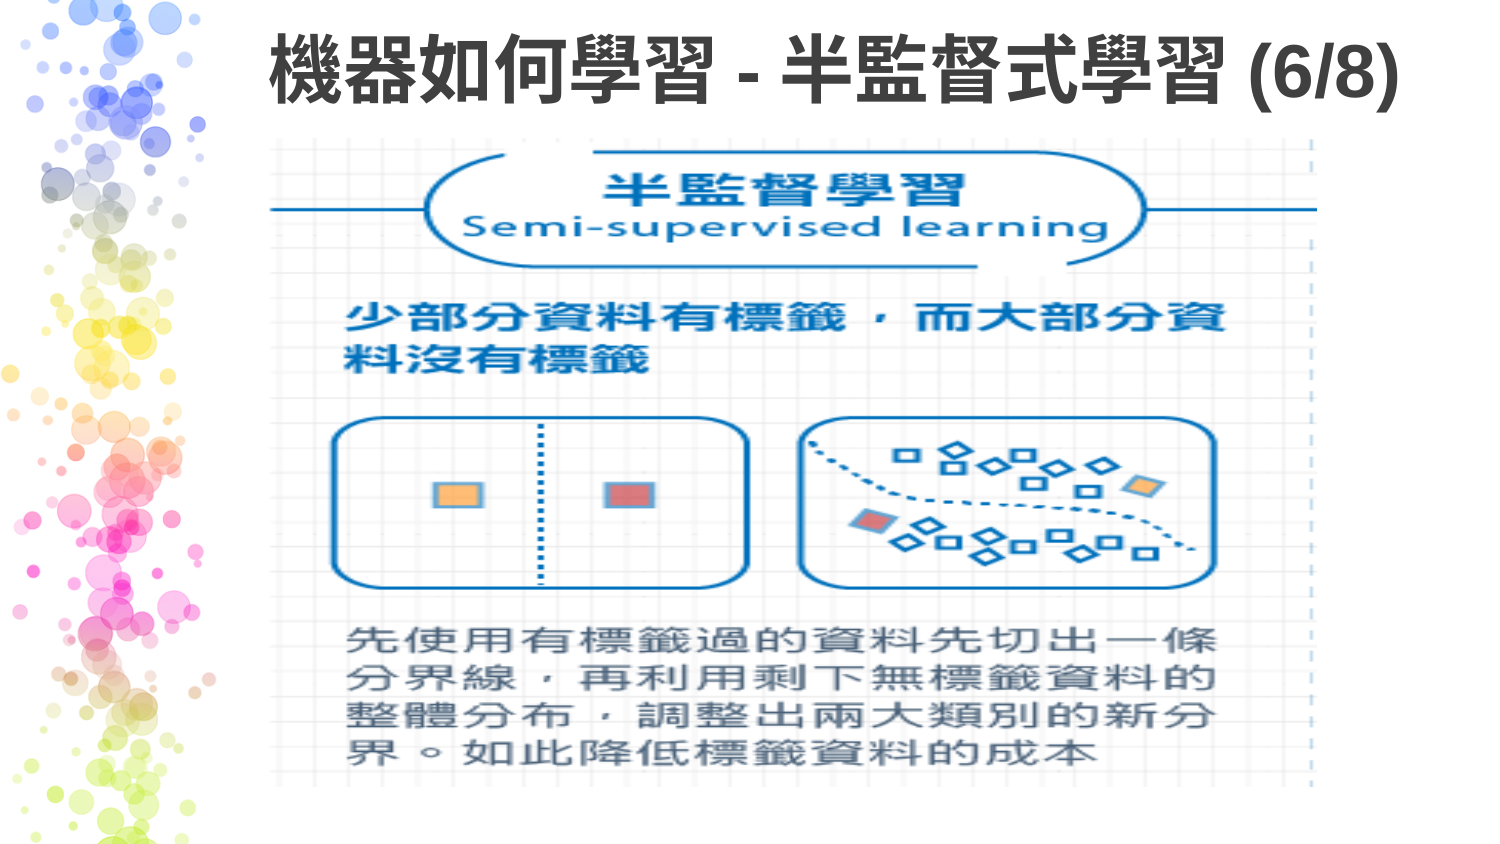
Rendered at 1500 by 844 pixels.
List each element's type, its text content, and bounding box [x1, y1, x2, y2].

picture [0, 0, 1500, 844]
title 機器如何學習-半監督式學習(6/8) [253, 4, 1500, 132]
